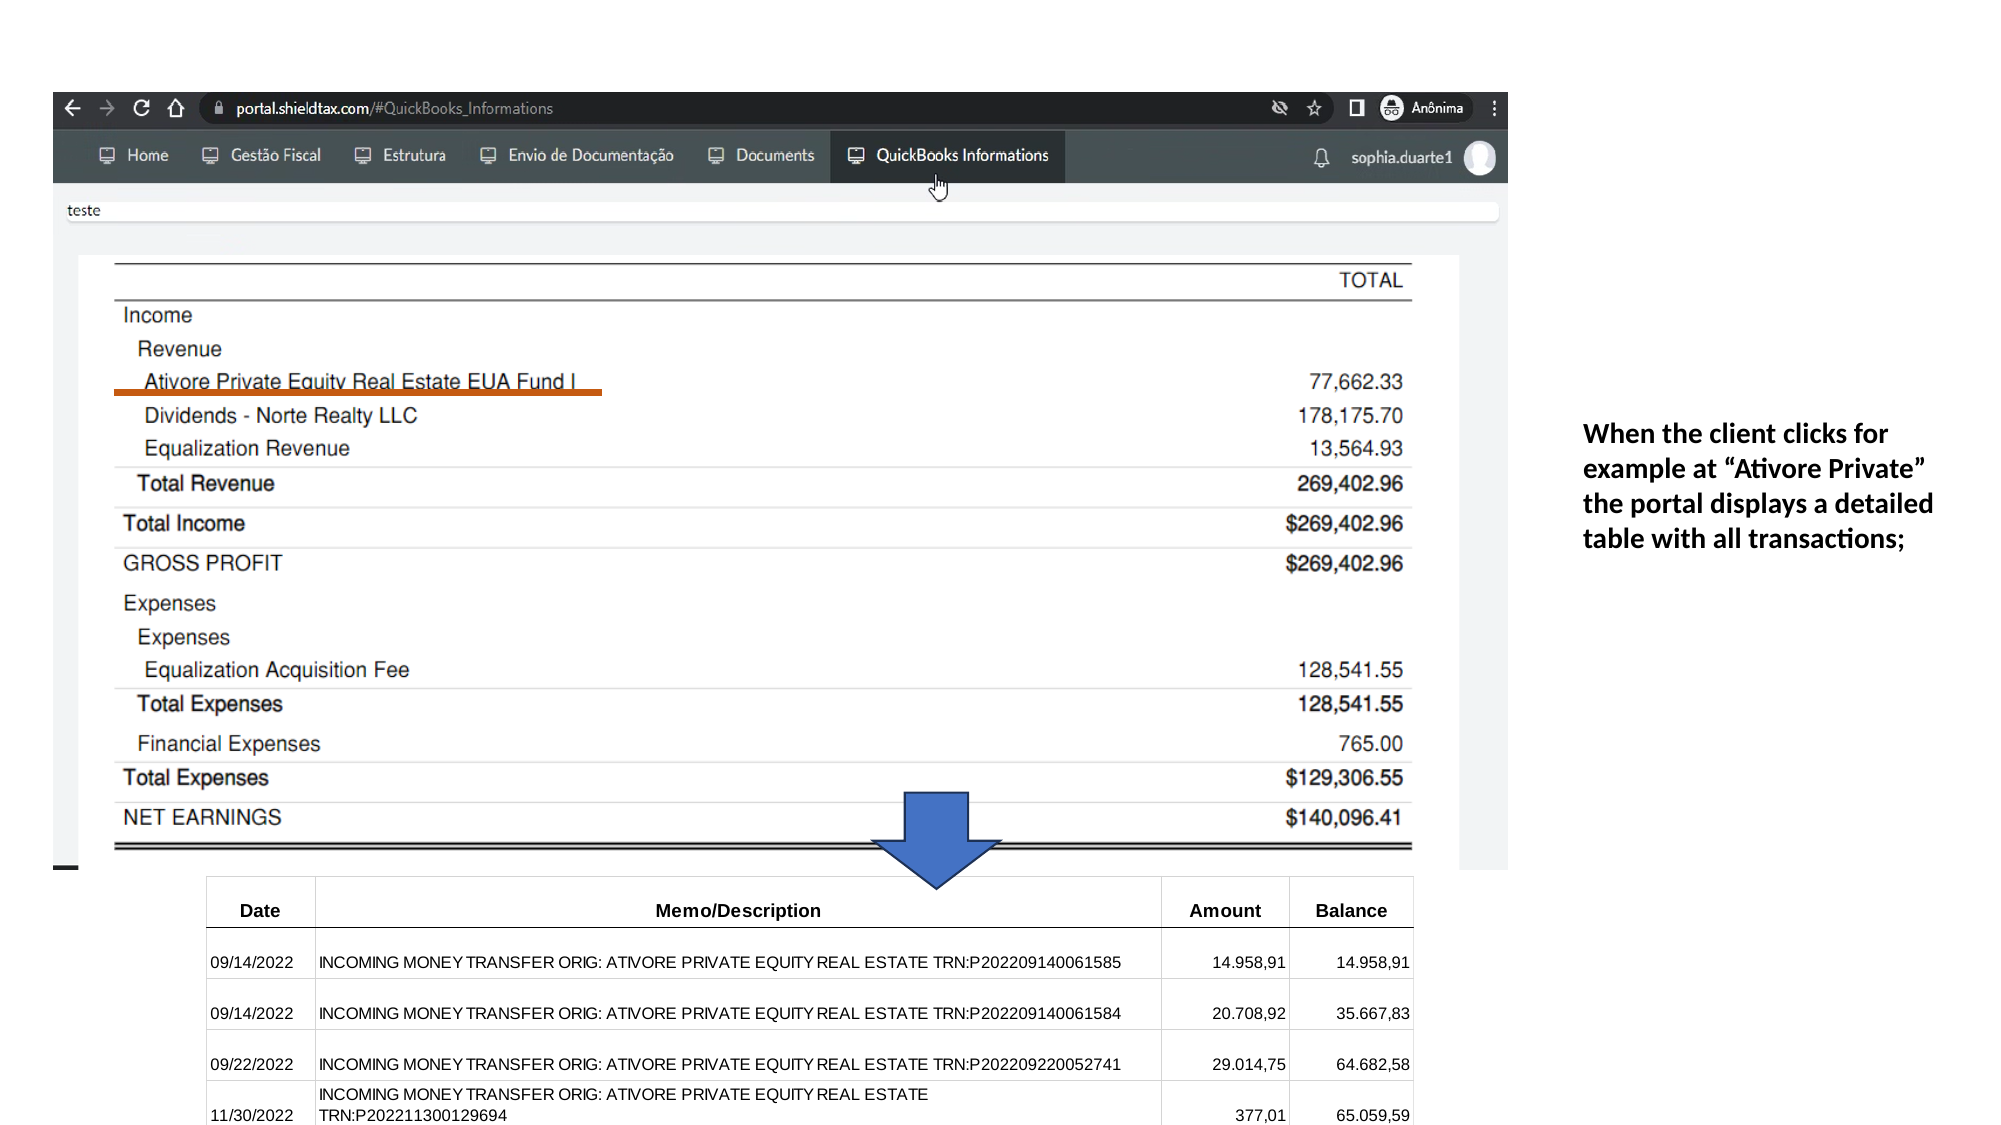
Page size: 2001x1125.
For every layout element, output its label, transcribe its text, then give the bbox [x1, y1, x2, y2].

picture [206, 875, 1415, 1125]
text_box When the client clicks for example at “Ativore Private” the portal displays a detailed table with all transactions; [1568, 406, 1988, 667]
picture [53, 92, 1508, 870]
text_box [909, 870, 964, 875]
